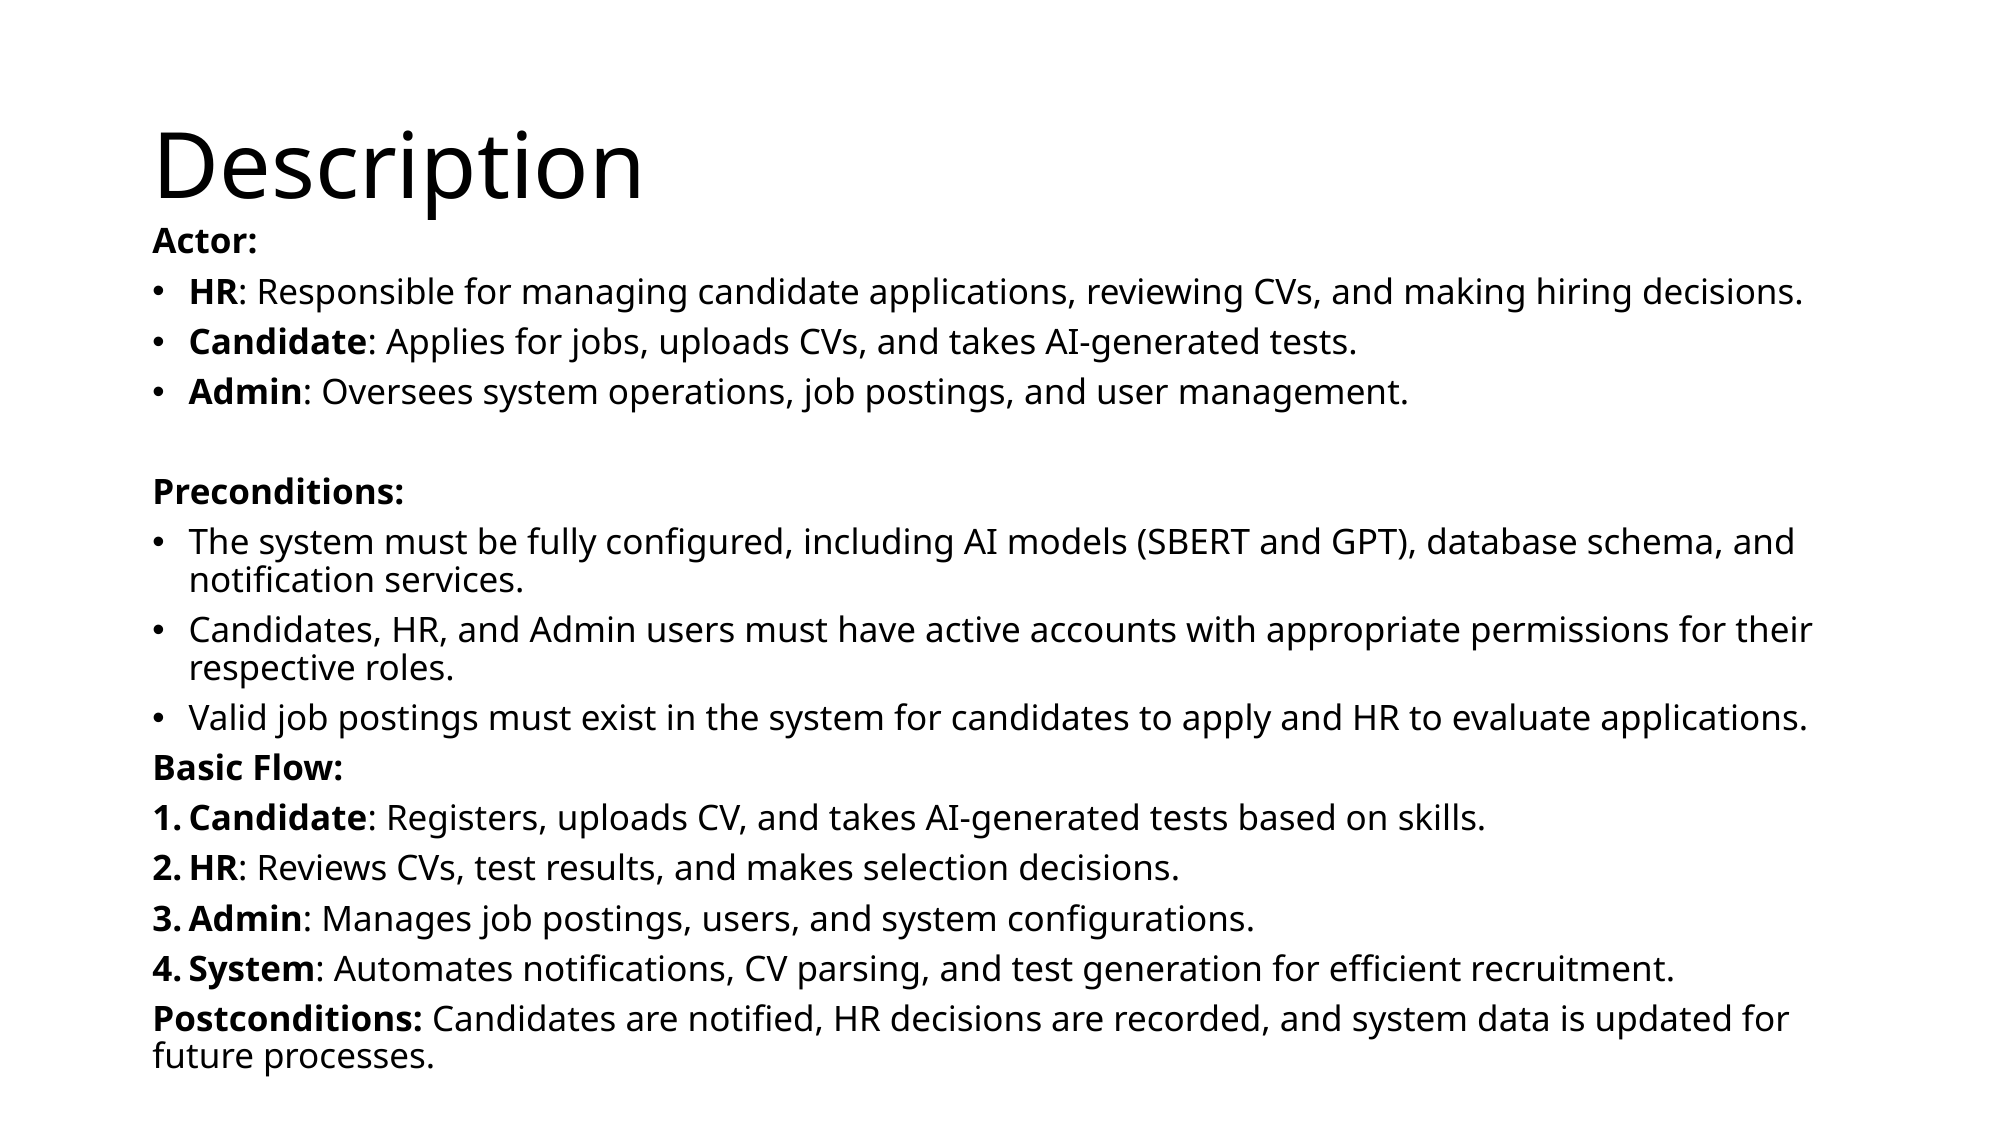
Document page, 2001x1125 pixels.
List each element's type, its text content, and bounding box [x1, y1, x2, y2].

list Actor: HR: Responsible for managing candidate applications, reviewing CVs, and making hiring decisions. Candidate: Applies for jobs, uploads CVs, and takes AI-generated tests. Admin: Oversees system operations, job postings, and user management. Preconditions: The system must be fully configured, including AI models (SBERT and GPT), database schema, and notification services. Candidates, HR, and Admin users must have active accounts with appropriate permissions for their respective roles. Valid job postings must exist in the system for candidates to apply and HR to evaluate applications. Basic Flow: Candidate: Registers, uploads CV, and takes AI-generated tests based on skills. HR: Reviews CVs, test results, and makes selection decisions. Admin: Manages job postings, users, and system configurations. System: Automates notifications, CV parsing, and test generation for efficient recruitment. Postconditions: Candidates are notified, HR decisions are recorded, and system data is updated for future processes. [137, 216, 1863, 1102]
title Description [137, 59, 1863, 216]
